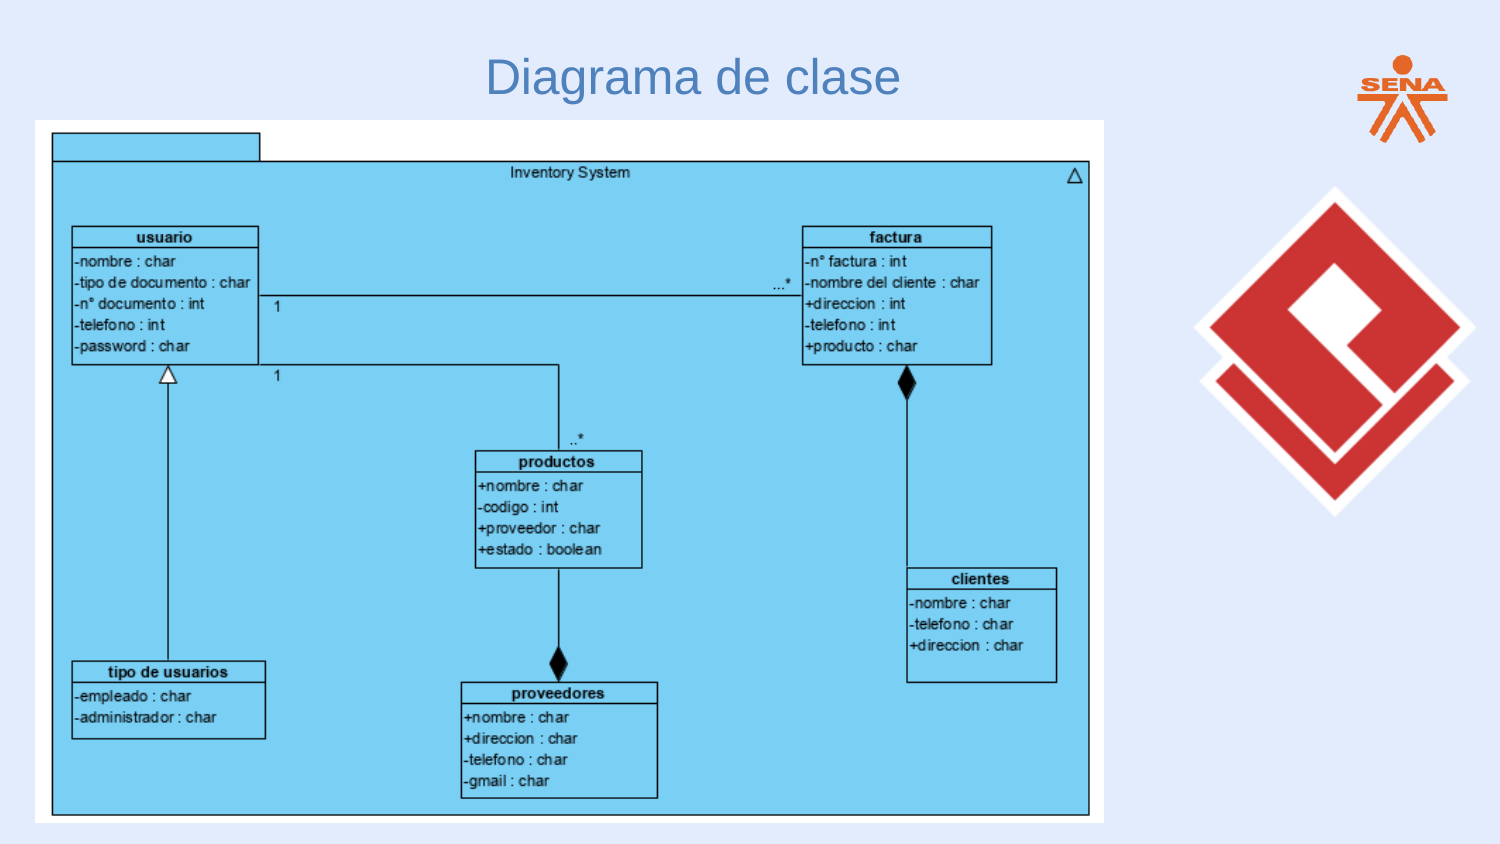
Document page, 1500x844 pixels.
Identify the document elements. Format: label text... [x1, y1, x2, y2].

picture [0, 0, 1500, 844]
text_box Diagrama de clase [185, 37, 1216, 112]
